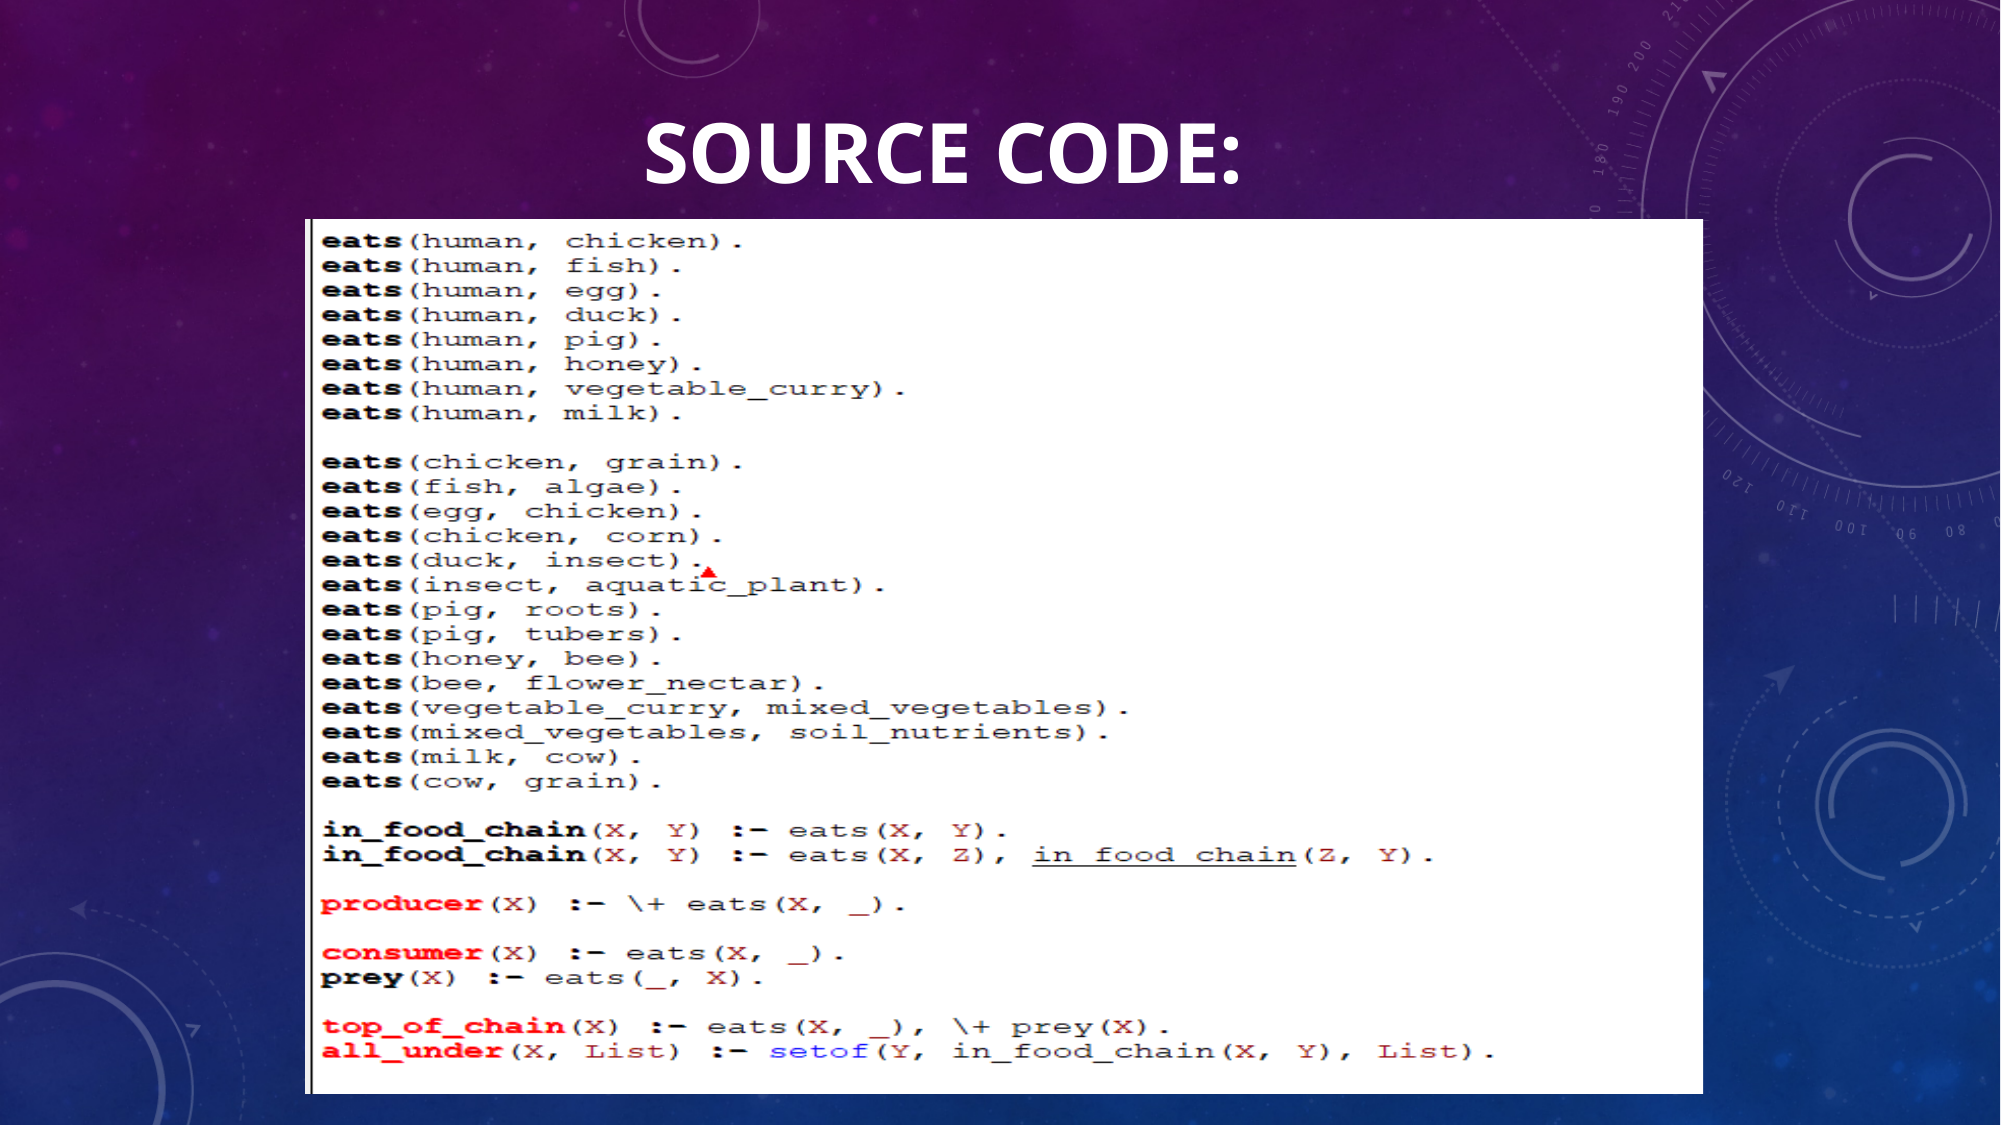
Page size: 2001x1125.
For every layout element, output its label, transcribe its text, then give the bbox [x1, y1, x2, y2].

picture [0, 0, 2001, 1125]
title Source Code: [112, 99, 1775, 182]
